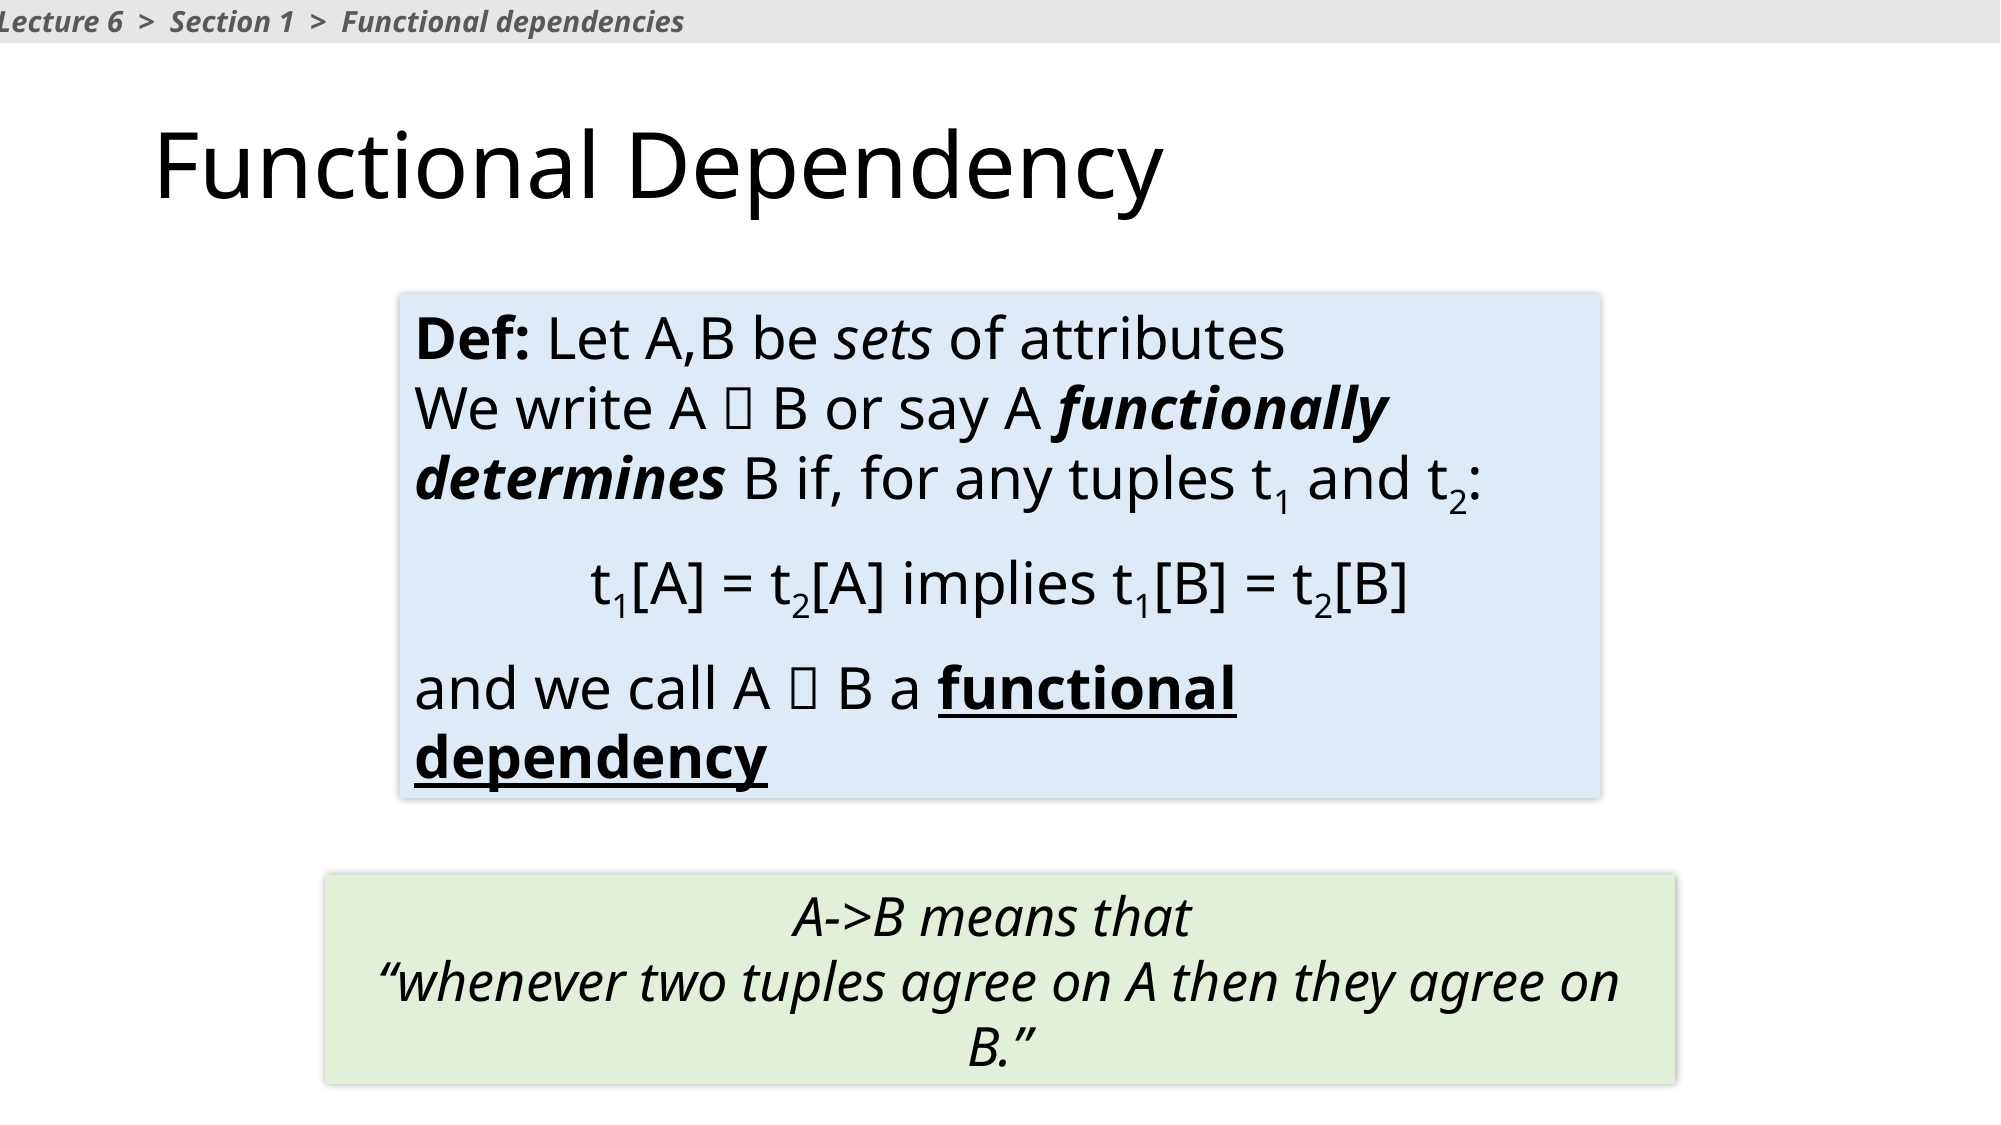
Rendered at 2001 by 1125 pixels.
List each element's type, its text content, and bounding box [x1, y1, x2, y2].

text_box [0, 0, 2000, 47]
text_box A->B means that “whenever two tuples agree on A then they agree on B.” [324, 874, 1675, 1085]
title Functional Dependency [137, 59, 1863, 278]
text_box Def: Let A,B be sets of attributes We write A  B or say A functionally determines B if, for any tuples t1 and t2: t1[A] = t2[A] implies t1[B] = t2[B] and we call A  B a functional dependency [399, 294, 1601, 799]
